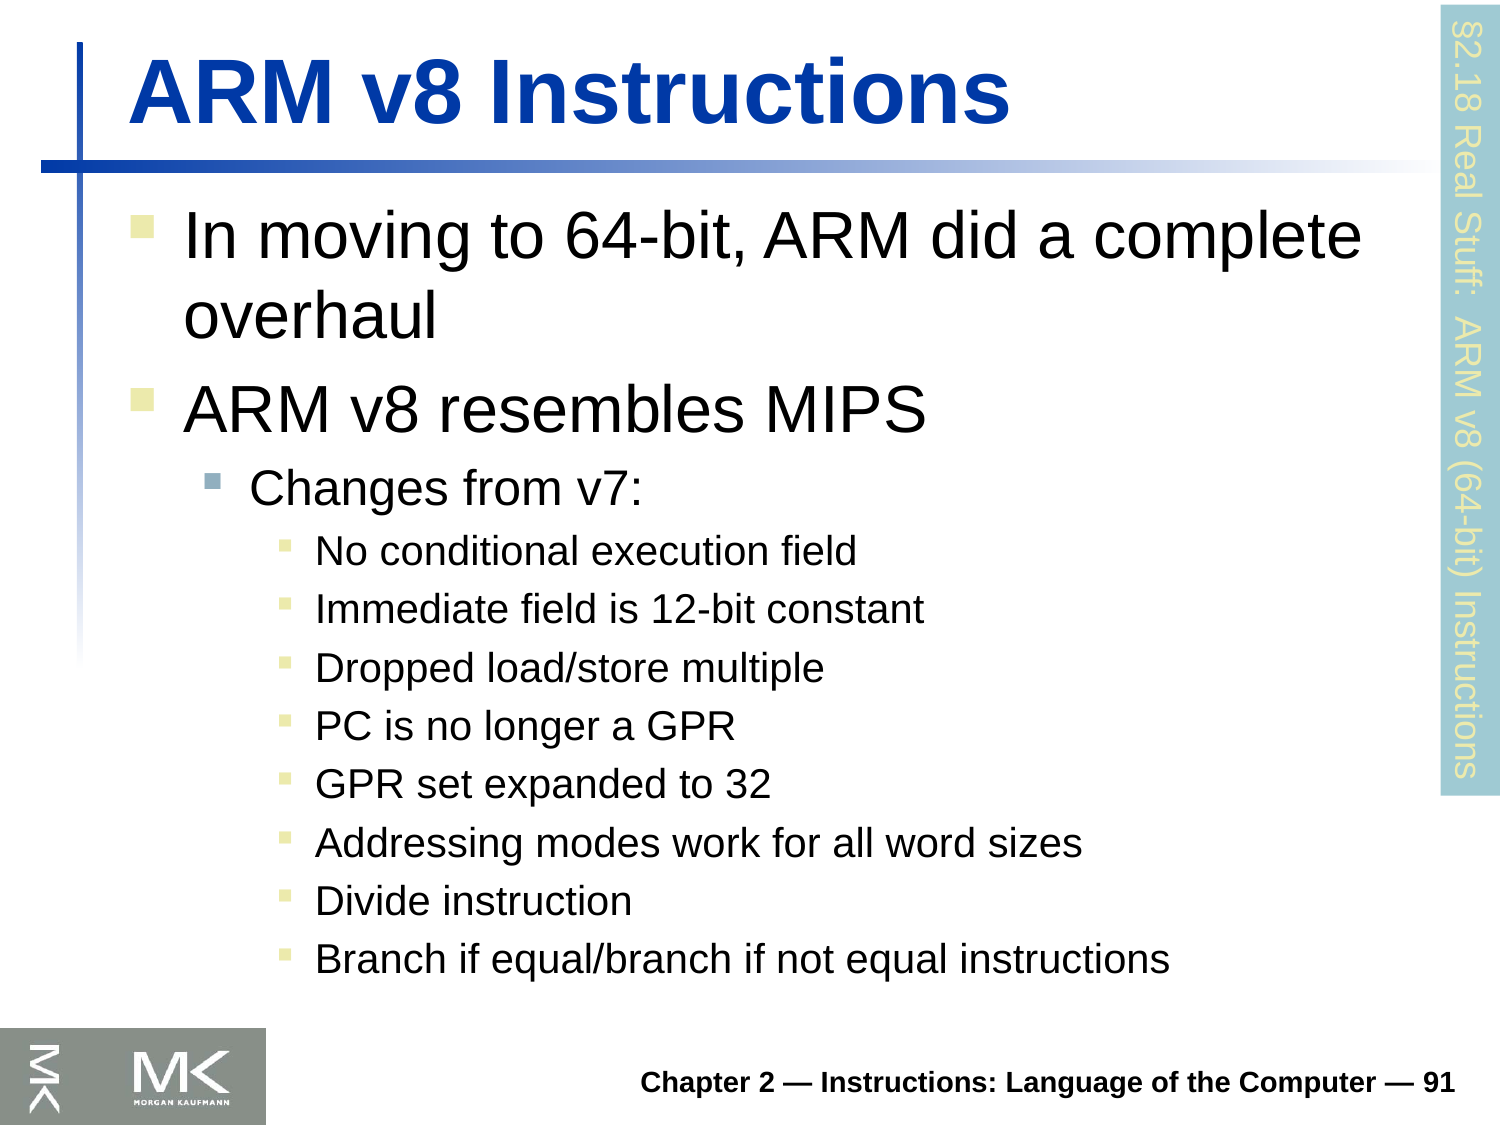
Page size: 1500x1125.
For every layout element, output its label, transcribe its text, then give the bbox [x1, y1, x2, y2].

picture [0, 1028, 266, 1125]
text_box §2.18 Real Stuff: ARM v8 (64-bit) Instructions [1440, 4, 1500, 796]
title ARM v8 Instructions [112, 23, 1440, 149]
list In moving to 64-bit, ARM did a complete overhaul ARM v8 resembles MIPS Changes from v7: No conditional execution field Immediate field is 12-bit constant Dropped load/store multiple PC is no longer a GPR GPR set expanded to 32 Addressing modes work for all word sizes Divide instruction Branch if equal/branch if not equal instructions [112, 184, 1469, 1024]
footer Chapter 2 — Instructions: Language of the Computer — 91 [277, 1046, 1471, 1106]
